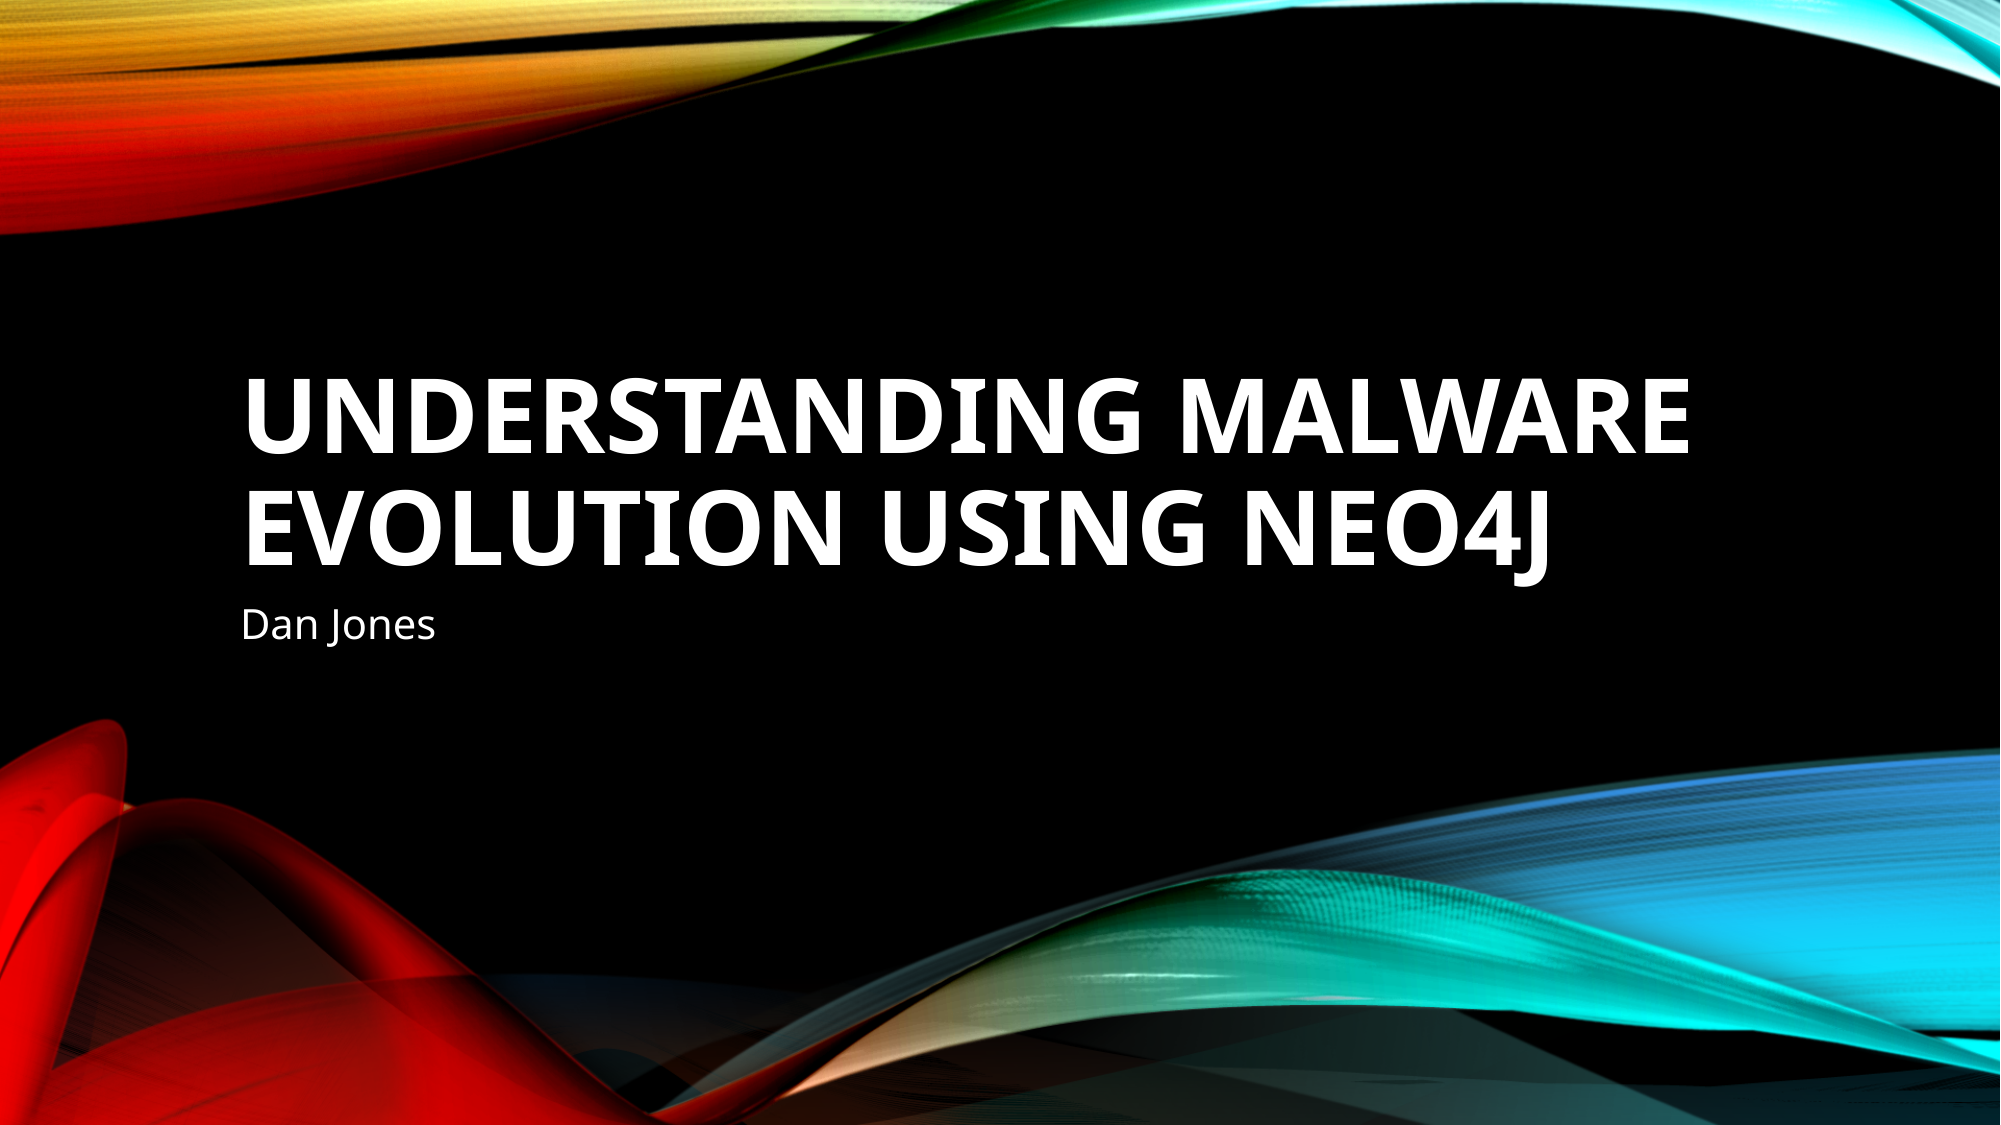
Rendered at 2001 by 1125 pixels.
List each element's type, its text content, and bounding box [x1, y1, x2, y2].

picture [0, 0, 2000, 237]
title Understanding malware evolution using Neo4j [225, 295, 1775, 595]
subtitle Dan Jones [225, 595, 1775, 709]
picture [0, 717, 2000, 1125]
